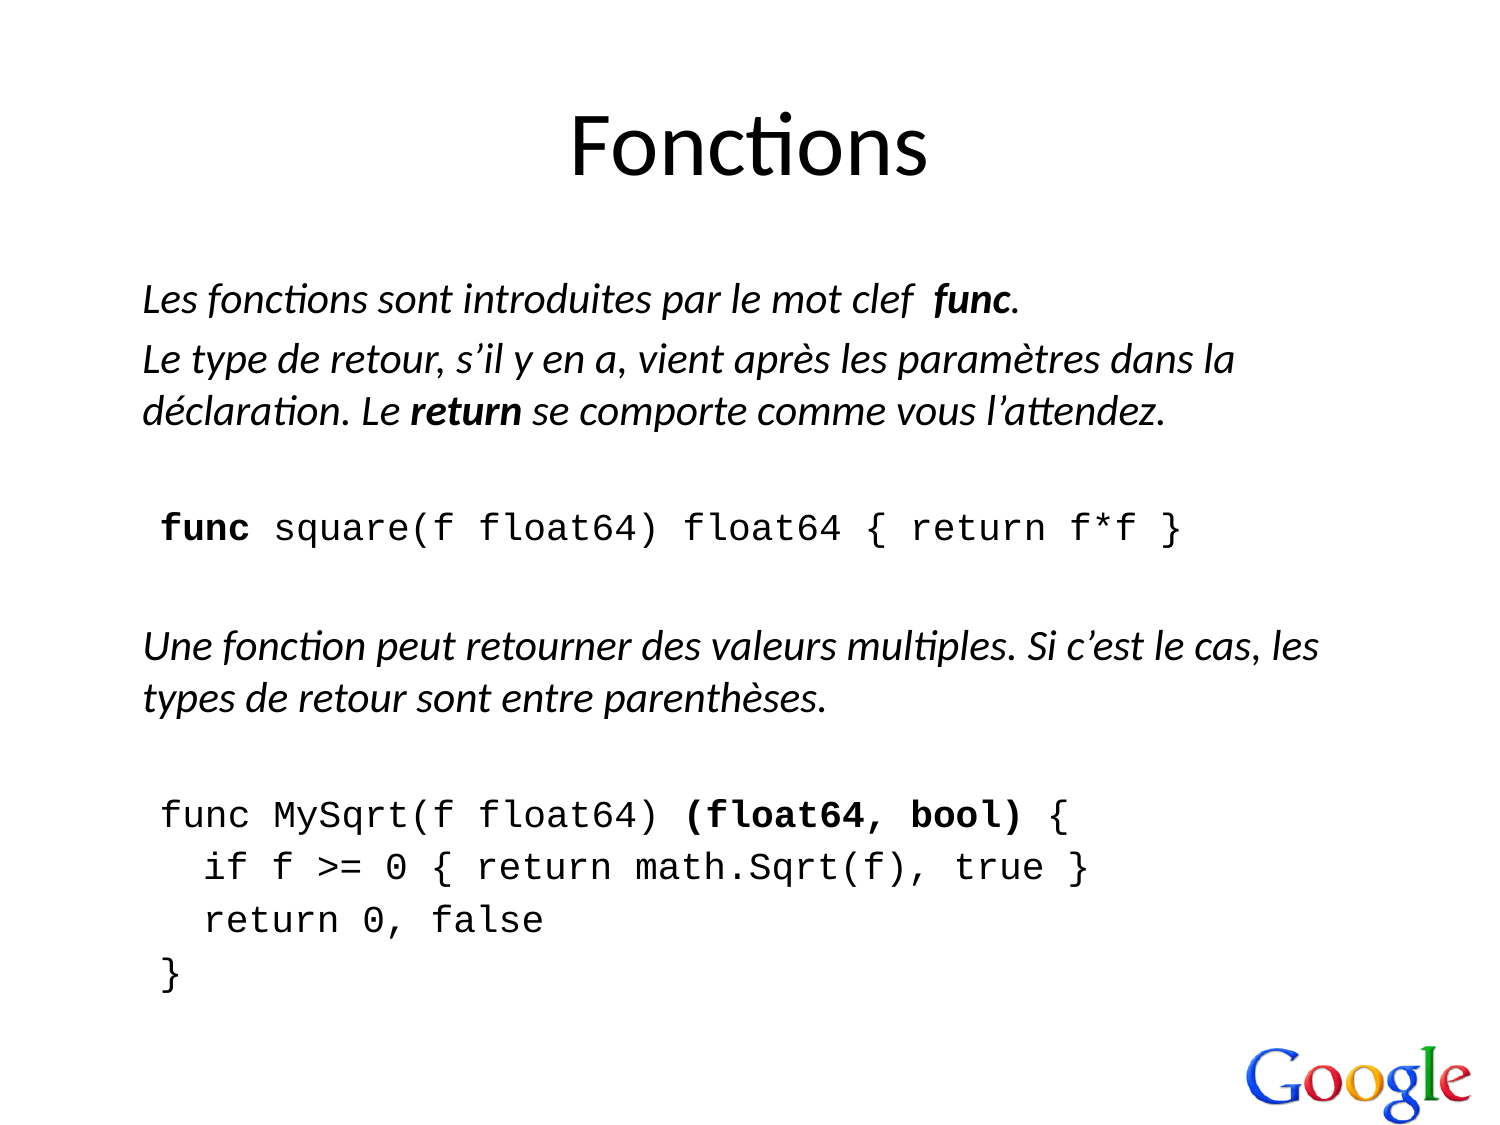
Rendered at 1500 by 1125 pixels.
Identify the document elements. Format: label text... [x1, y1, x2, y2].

title Fonctions [75, 45, 1425, 233]
list Les fonctions sont introduites par le mot clef func. Le type de retour, s’il y en a, vient après les paramètres dans la déclaration. Le return se comporte comme vous l’attendez. func square(f float64) float64 { return f*f } Une fonction peut retourner des valeurs multiples. Si c’est le cas, les types de retour sont entre parenthèses. func MySqrt(f float64) (float64, bool) { if f >= 0 { return math.Sqrt(f), true } return 0, false } [75, 262, 1425, 1005]
picture [1246, 1046, 1473, 1125]
